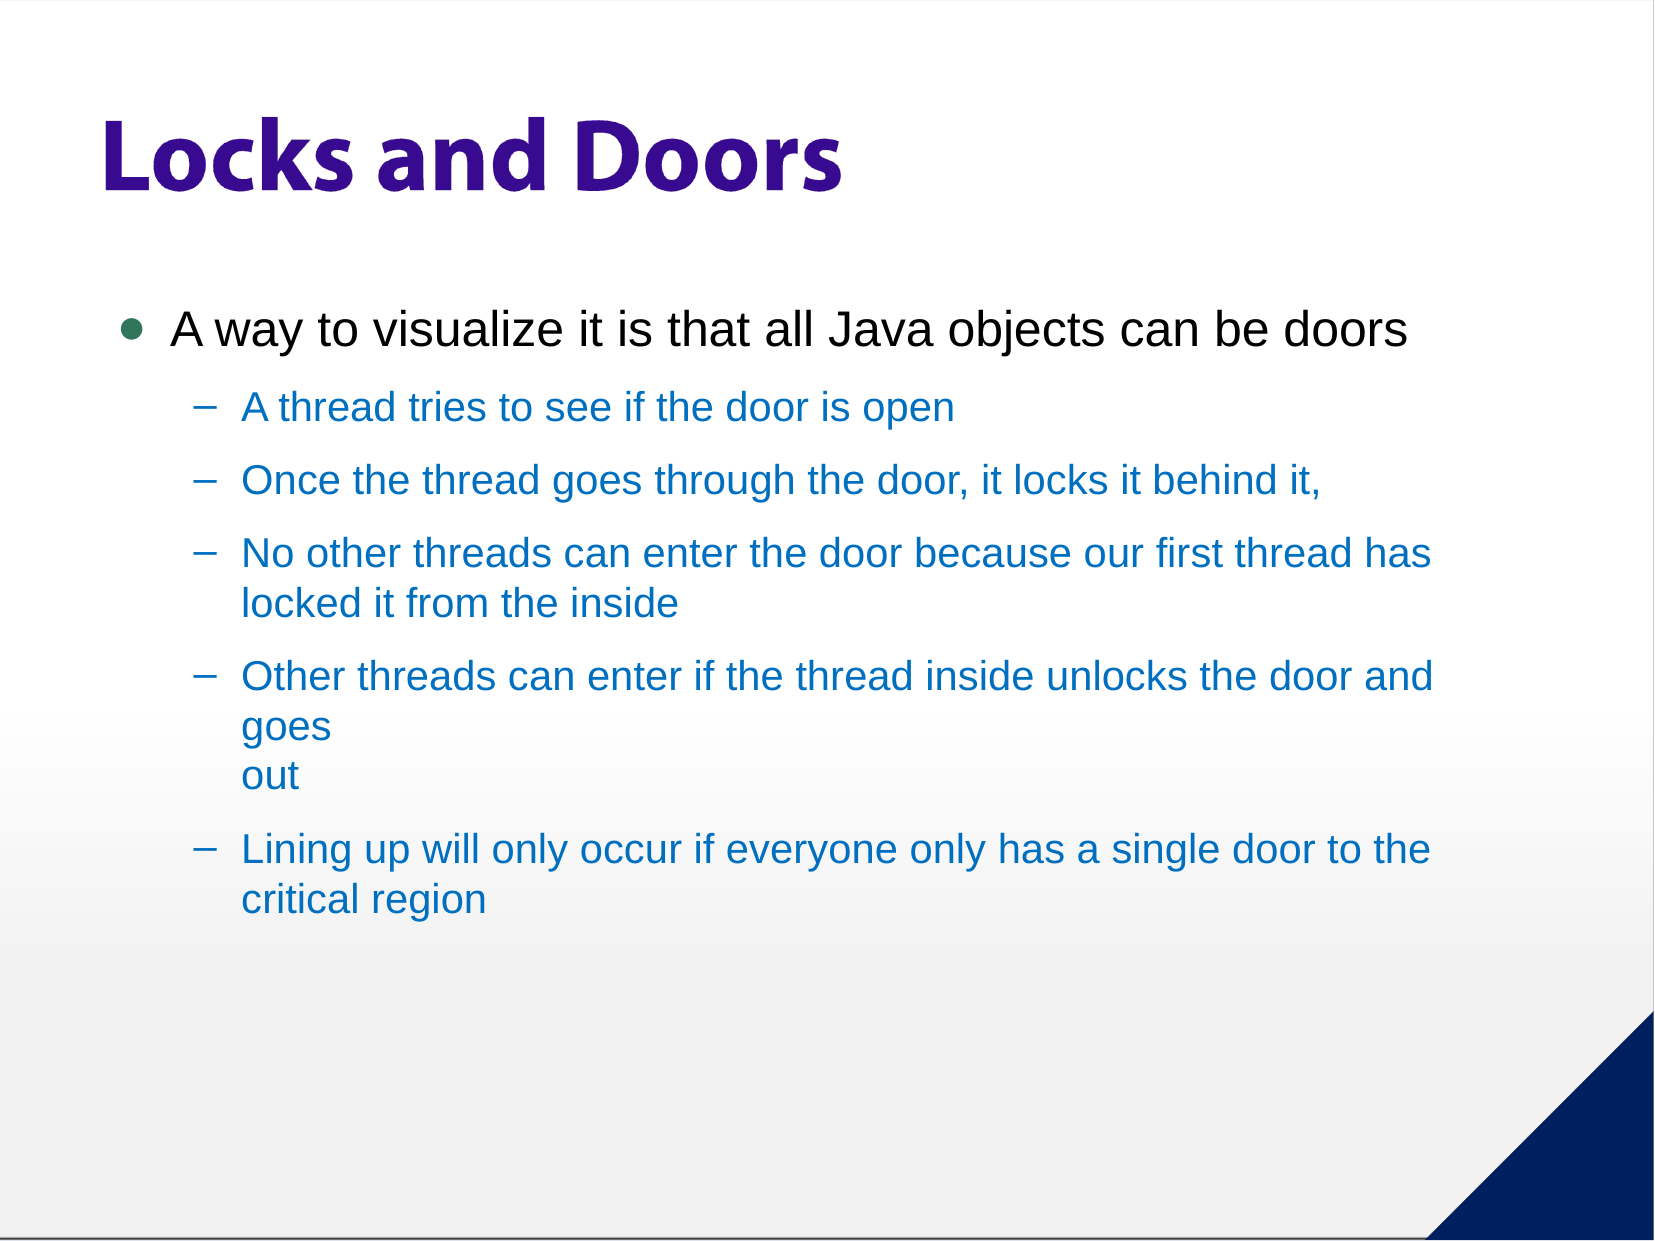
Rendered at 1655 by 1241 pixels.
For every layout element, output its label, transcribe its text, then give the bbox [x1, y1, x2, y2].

text_box [99, 88, 894, 216]
picture [0, 0, 1654, 1240]
text_box A way to visualize it is that all Java objects can be doors A thread tries to see if the door is open Once the thread goes through the door, it locks it behind it, No other threads can enter the door because our first thread has locked it from the inside Other threads can enter if the thread inside unlocks the door and goes out Lining up will only occur if everyone only has a single door to the critical region [114, 265, 1532, 922]
